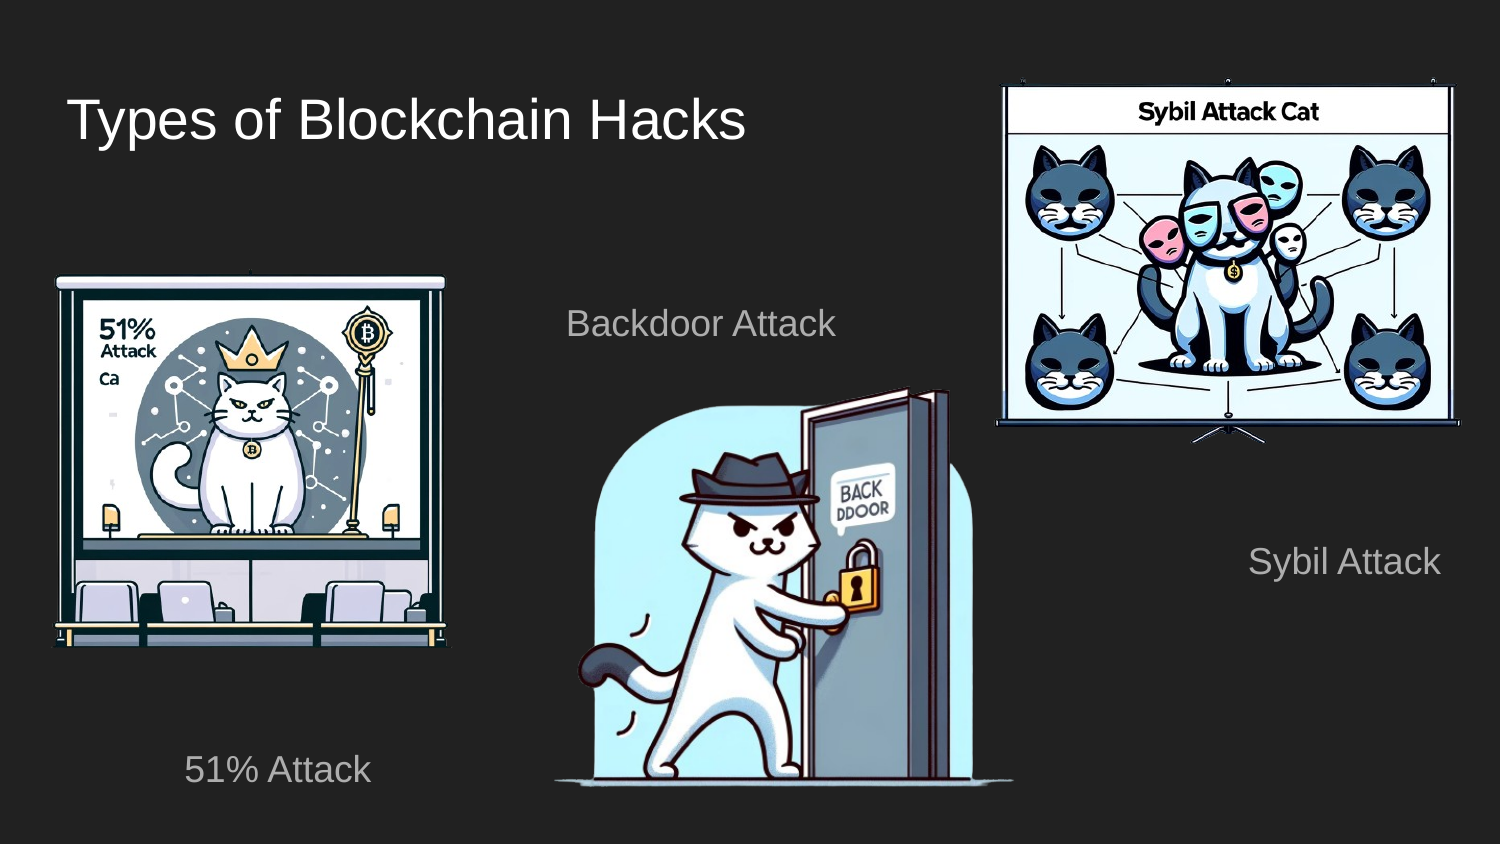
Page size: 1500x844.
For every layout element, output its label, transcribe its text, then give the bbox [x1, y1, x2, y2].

picture [526, 20, 1463, 844]
text_box Backdoor Attack [457, 284, 951, 360]
text_box 51% Attack [28, 730, 521, 806]
text_box Sybil Attack [1095, 522, 1500, 598]
title Types of Blockchain Hacks [51, 72, 986, 167]
picture [50, 257, 453, 659]
